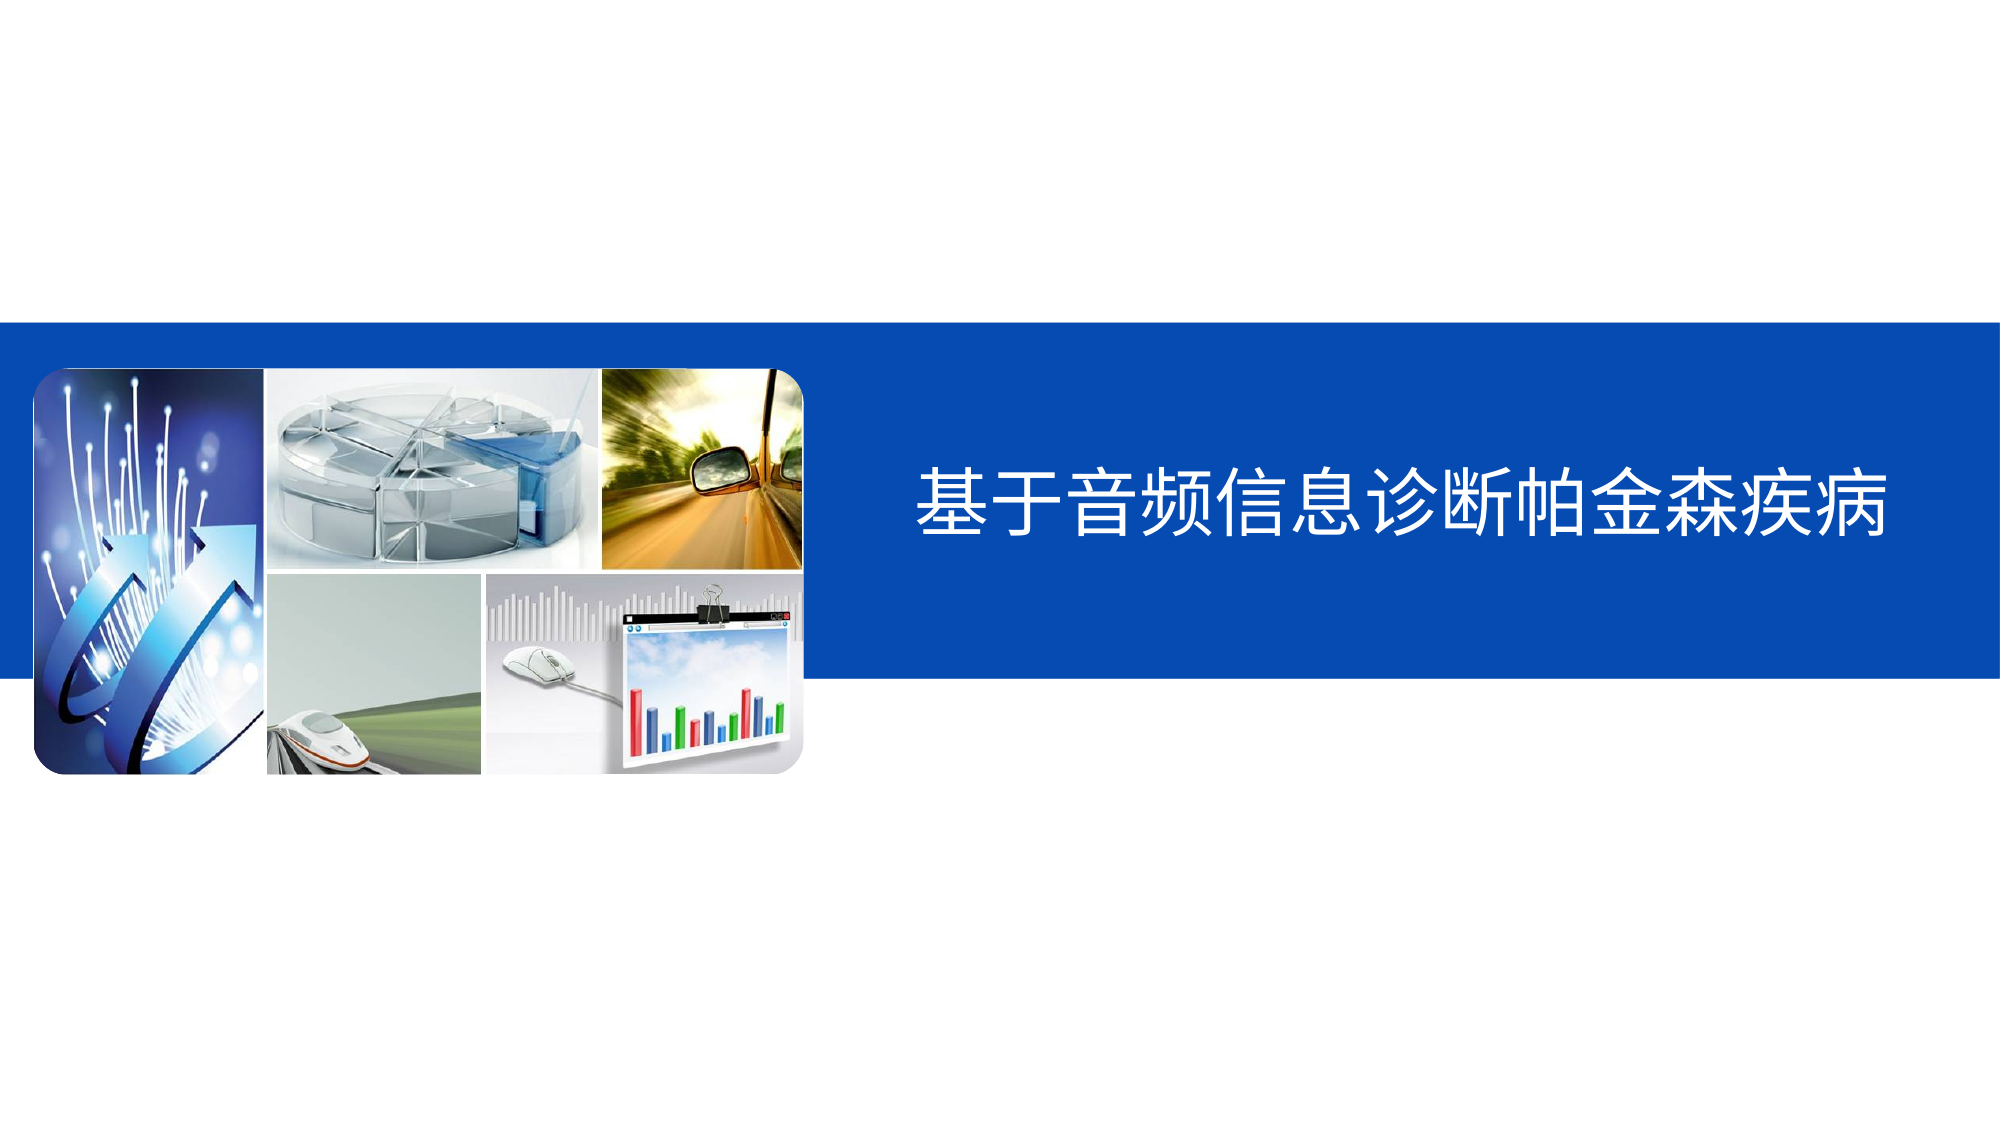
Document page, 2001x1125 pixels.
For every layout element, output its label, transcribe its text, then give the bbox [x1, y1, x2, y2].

picture [33, 368, 804, 775]
title 基于音频信息诊断帕金森疾病 [864, 443, 1939, 558]
